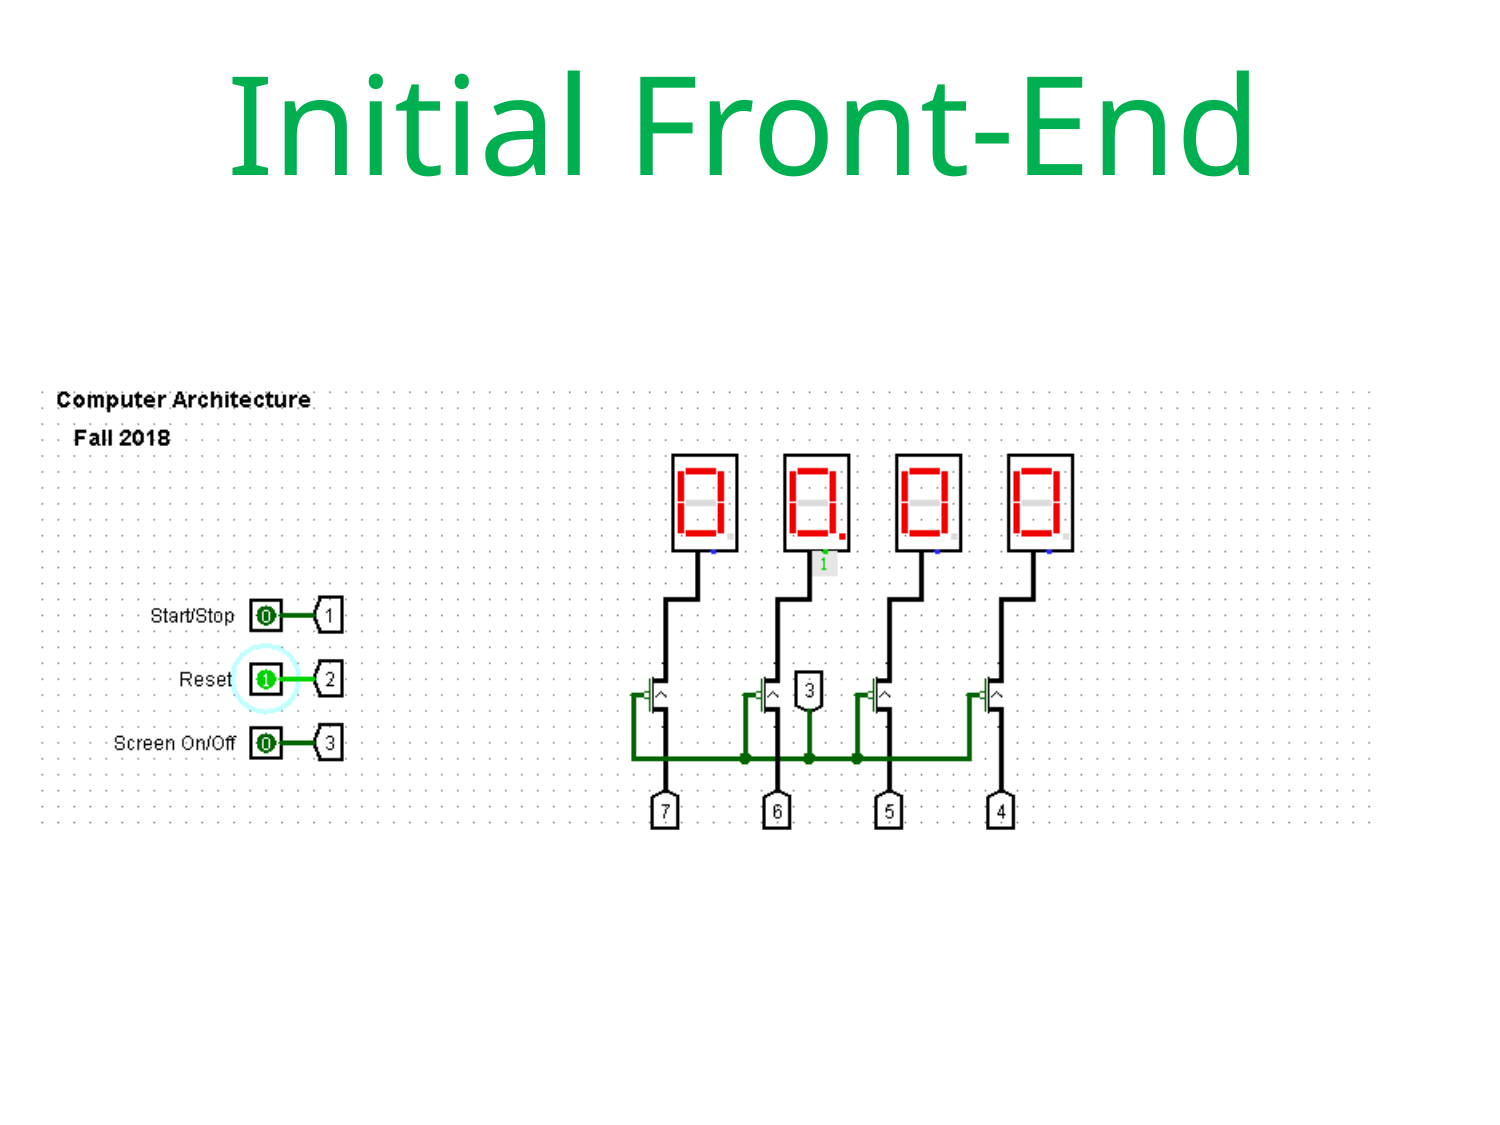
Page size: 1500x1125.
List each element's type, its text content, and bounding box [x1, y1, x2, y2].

picture [37, 387, 1376, 838]
title Initial Front-End [125, 0, 1400, 242]
